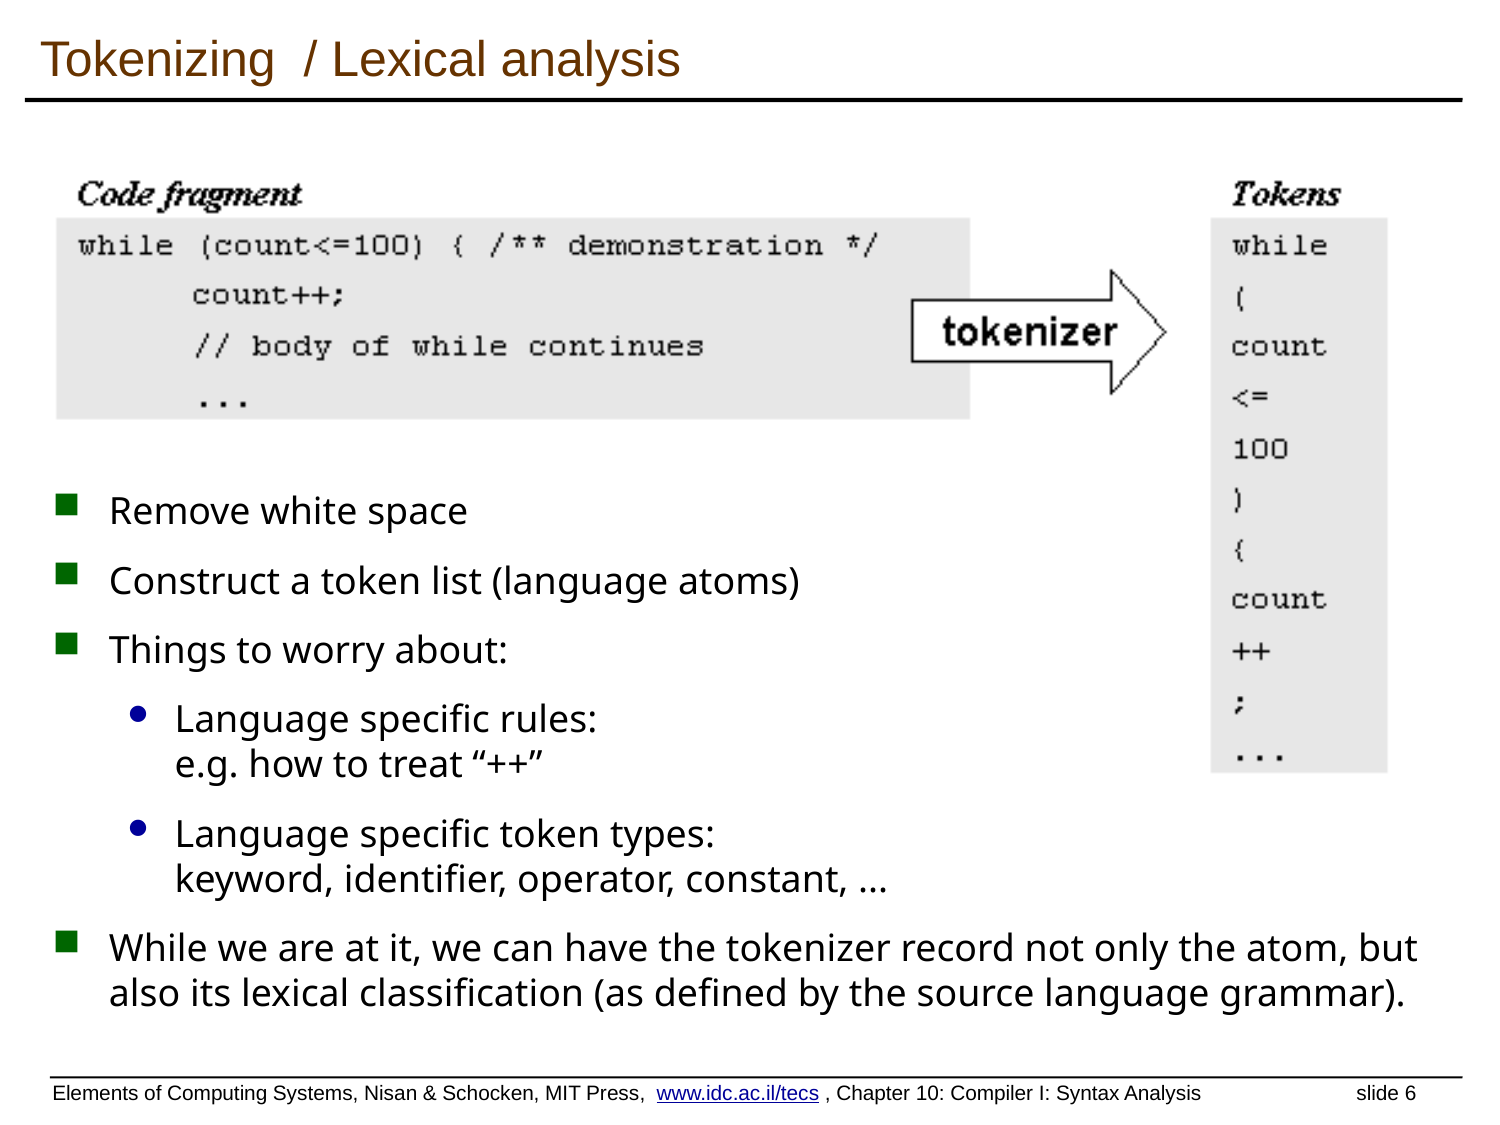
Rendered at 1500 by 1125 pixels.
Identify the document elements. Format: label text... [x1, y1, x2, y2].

list Remove white space Construct a token list (language atoms) Things to worry about: Language specific rules: e.g. how to treat “++” Language specific token types: keyword, identifier, operator, constant, ... While we are at it, we can have the tokenizer record not only the atom, but also its lexical classification (as defined by the source language grammar). [37, 479, 1500, 1038]
title Tokenizing / Lexical analysis [24, 12, 1463, 100]
picture [49, 149, 1426, 779]
